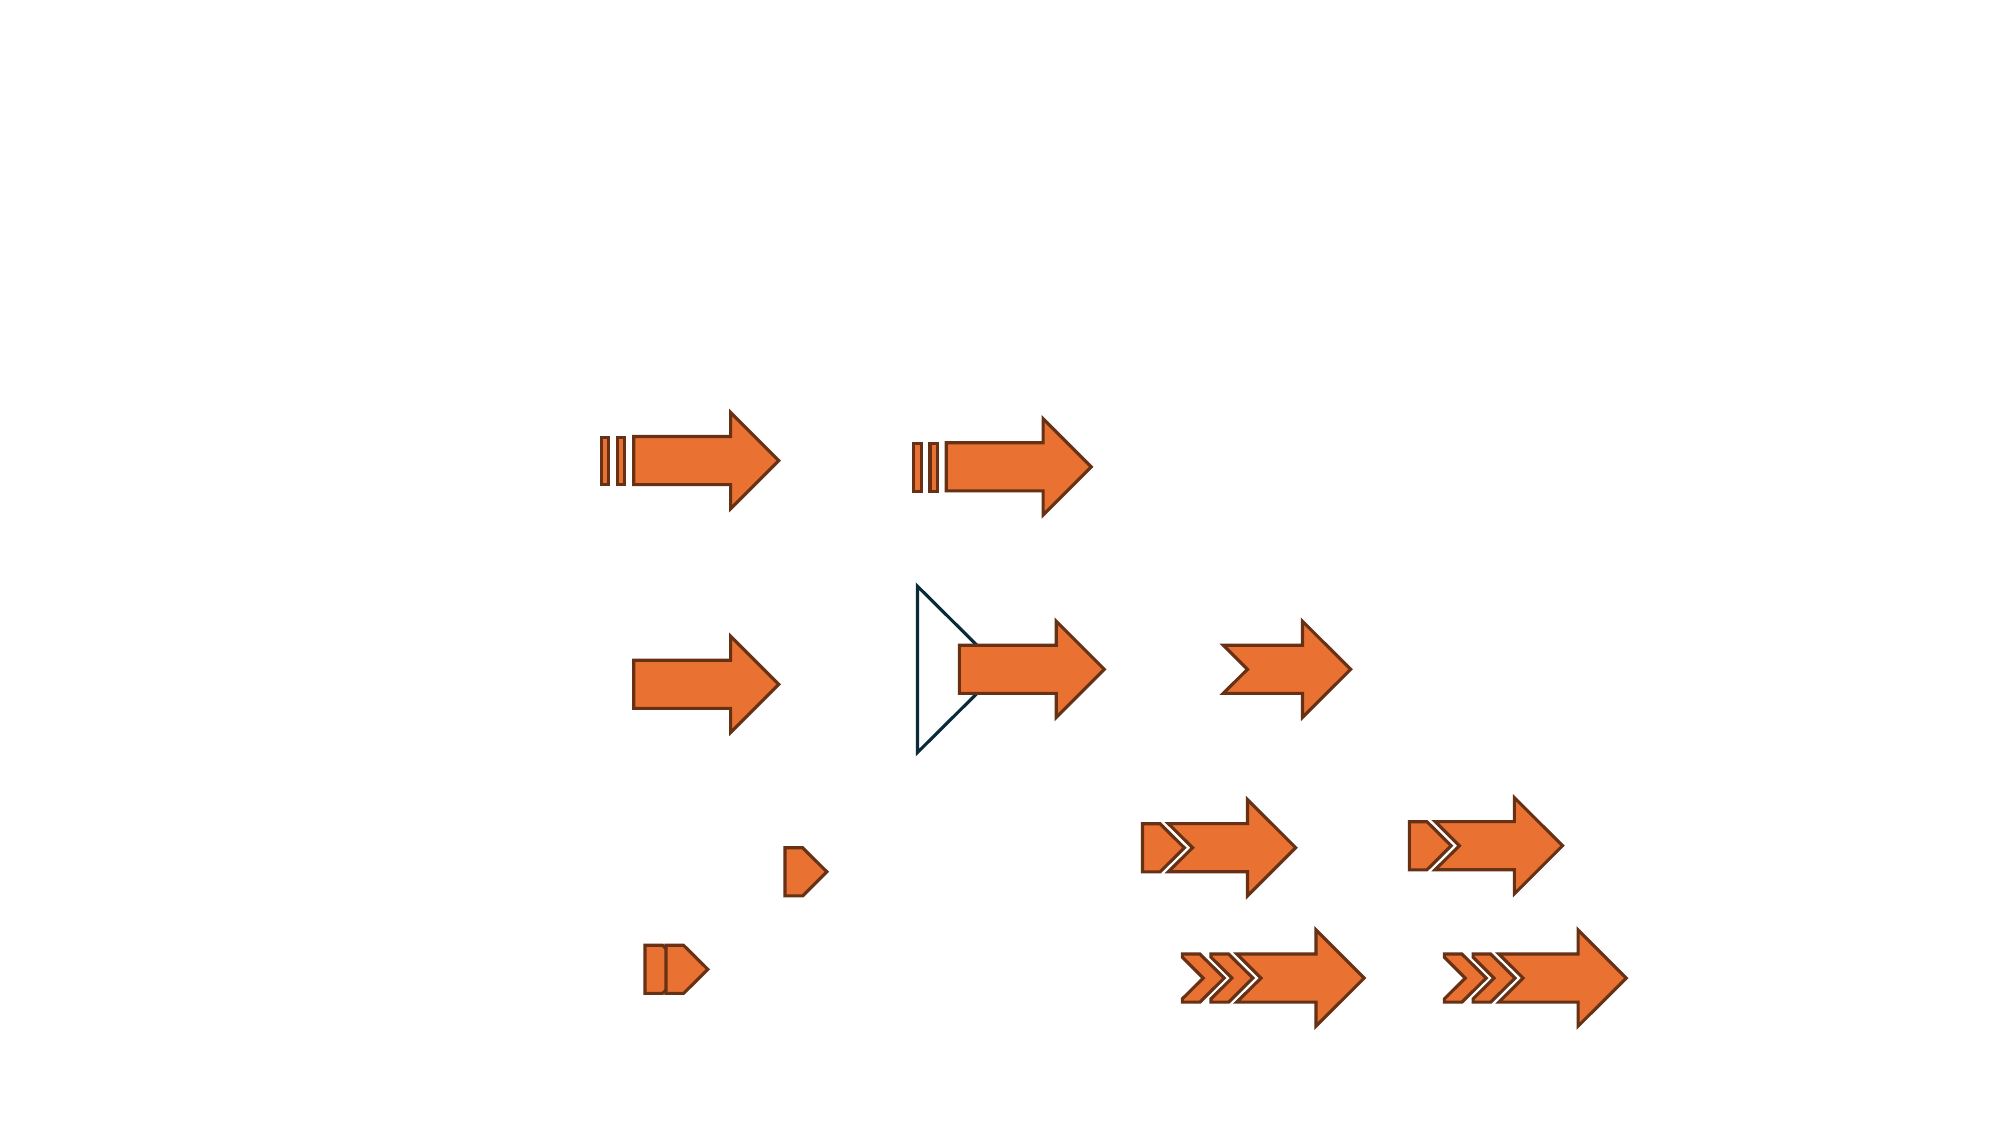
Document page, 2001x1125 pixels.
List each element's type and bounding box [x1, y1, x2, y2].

text_box [1209, 952, 1256, 1004]
text_box [1443, 929, 1627, 1027]
text_box [1219, 617, 1353, 722]
text_box [1180, 952, 1227, 1004]
text_box [957, 617, 1107, 722]
text_box [664, 943, 711, 995]
text_box [600, 436, 610, 486]
text_box [632, 408, 781, 513]
text_box [643, 943, 664, 995]
text_box [783, 846, 830, 898]
text_box [1408, 797, 1563, 895]
text_box [1164, 795, 1298, 900]
text_box [915, 582, 978, 757]
text_box [632, 632, 781, 737]
text_box [1232, 926, 1367, 1030]
text_box [1140, 822, 1187, 874]
text_box [616, 436, 626, 486]
text_box [913, 418, 1092, 516]
